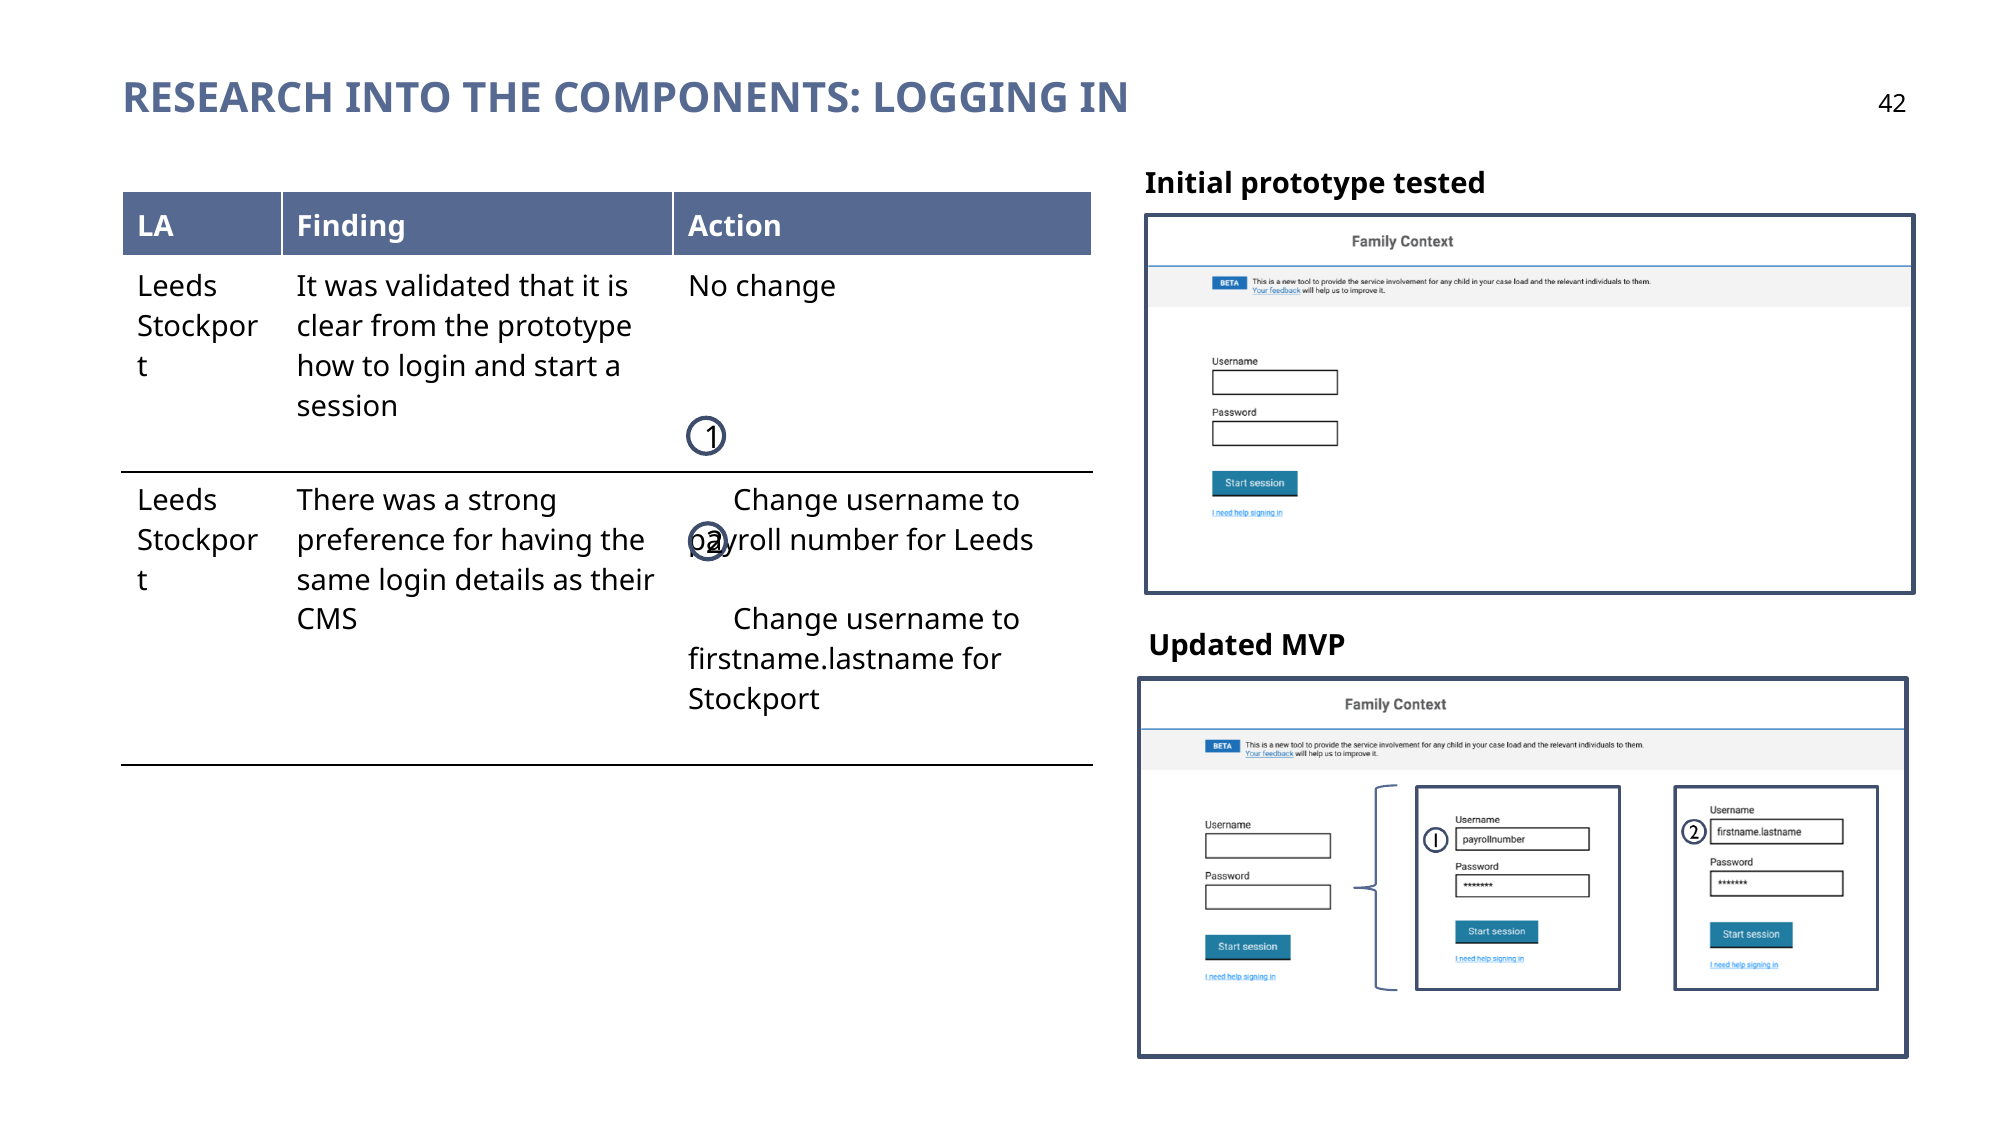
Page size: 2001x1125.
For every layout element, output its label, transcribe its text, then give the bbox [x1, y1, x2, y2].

text_box 1 [686, 415, 727, 456]
text_box 2 [687, 521, 728, 562]
table_header LA [123, 192, 281, 255]
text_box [1141, 163, 1912, 1055]
table_cell Leeds Stockport [123, 473, 281, 764]
table_header Finding [283, 192, 672, 255]
table_cell Change username to payroll number for Leeds Change username to firstname.lastname for Stockport [674, 473, 1091, 764]
picture [1415, 785, 1880, 991]
table_cell Leeds Stockport [123, 261, 281, 471]
table_header Action [674, 192, 1091, 255]
slide_number 42 [1850, 87, 1907, 148]
table_cell No change [674, 261, 1091, 471]
title Research into the components: Logging in [122, 70, 1719, 183]
table_cell There was a strong preference for having the same login details as their CMS [283, 473, 672, 764]
table_cell It was validated that it is clear from the prototype how to login and start a session [283, 261, 672, 471]
